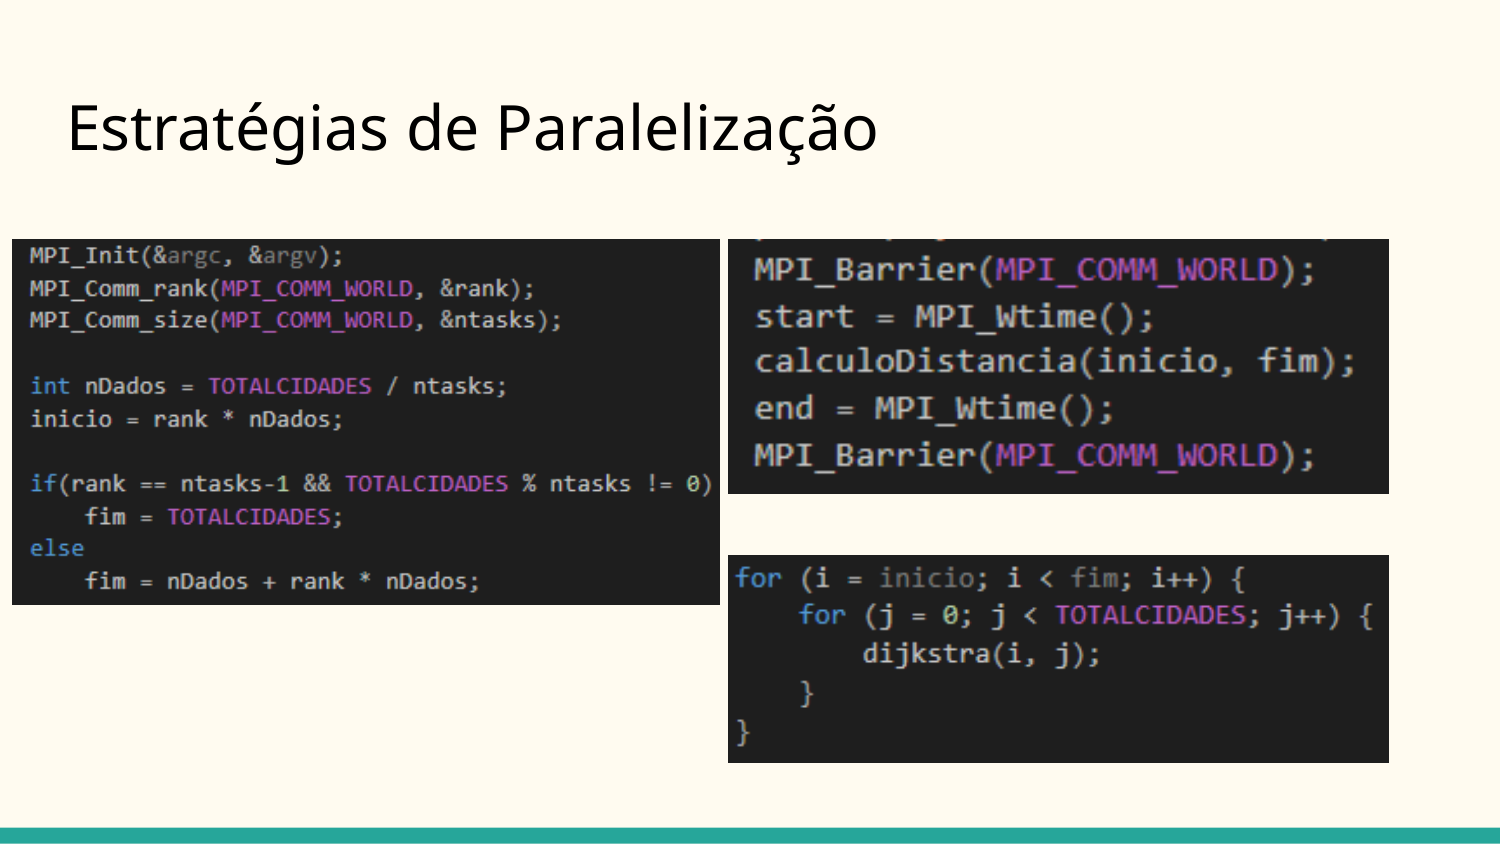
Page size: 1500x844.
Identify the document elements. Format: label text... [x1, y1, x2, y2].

title Estratégias de Paralelização [51, 72, 1449, 174]
picture [12, 239, 720, 605]
picture [728, 555, 1389, 763]
picture [728, 239, 1389, 494]
